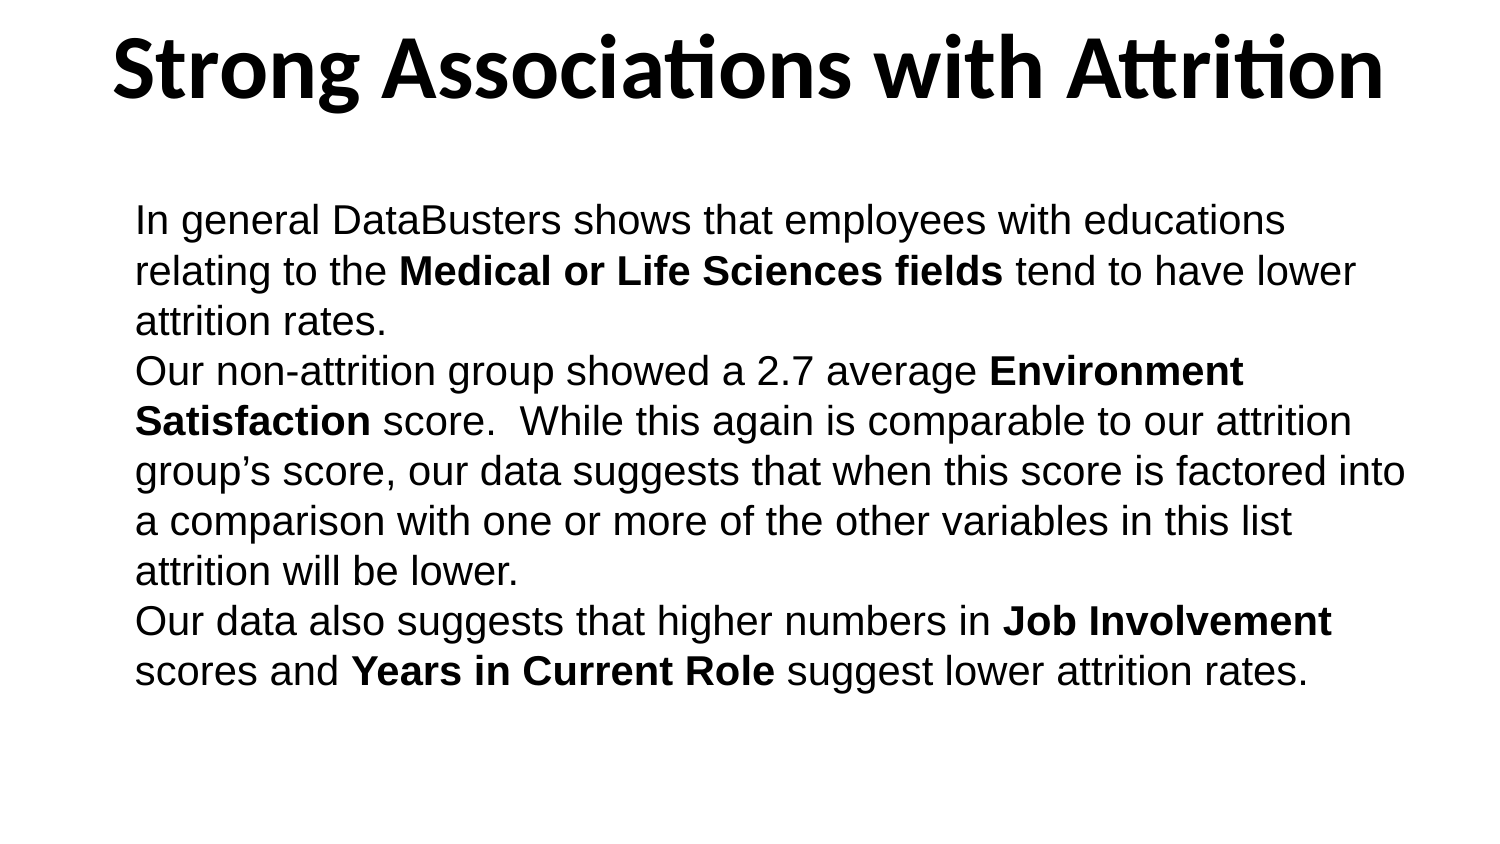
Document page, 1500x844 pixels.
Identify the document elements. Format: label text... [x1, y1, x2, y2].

title Strong Associations with Attrition [75, 0, 1425, 125]
text_box In general DataBusters shows that employees with educations relating to the Medical or Life Sciences fields tend to have lower attrition rates. Our non-attrition group showed a 2.7 average Environment Satisfaction score. While this again is comparable to our attrition group’s score, our data suggests that when this score is factored into a comparison with one or more of the other variables in this list attrition will be lower. Our data also suggests that higher numbers in Job Involvement scores and Years in Current Role suggest lower attrition rates. [119, 186, 1425, 701]
